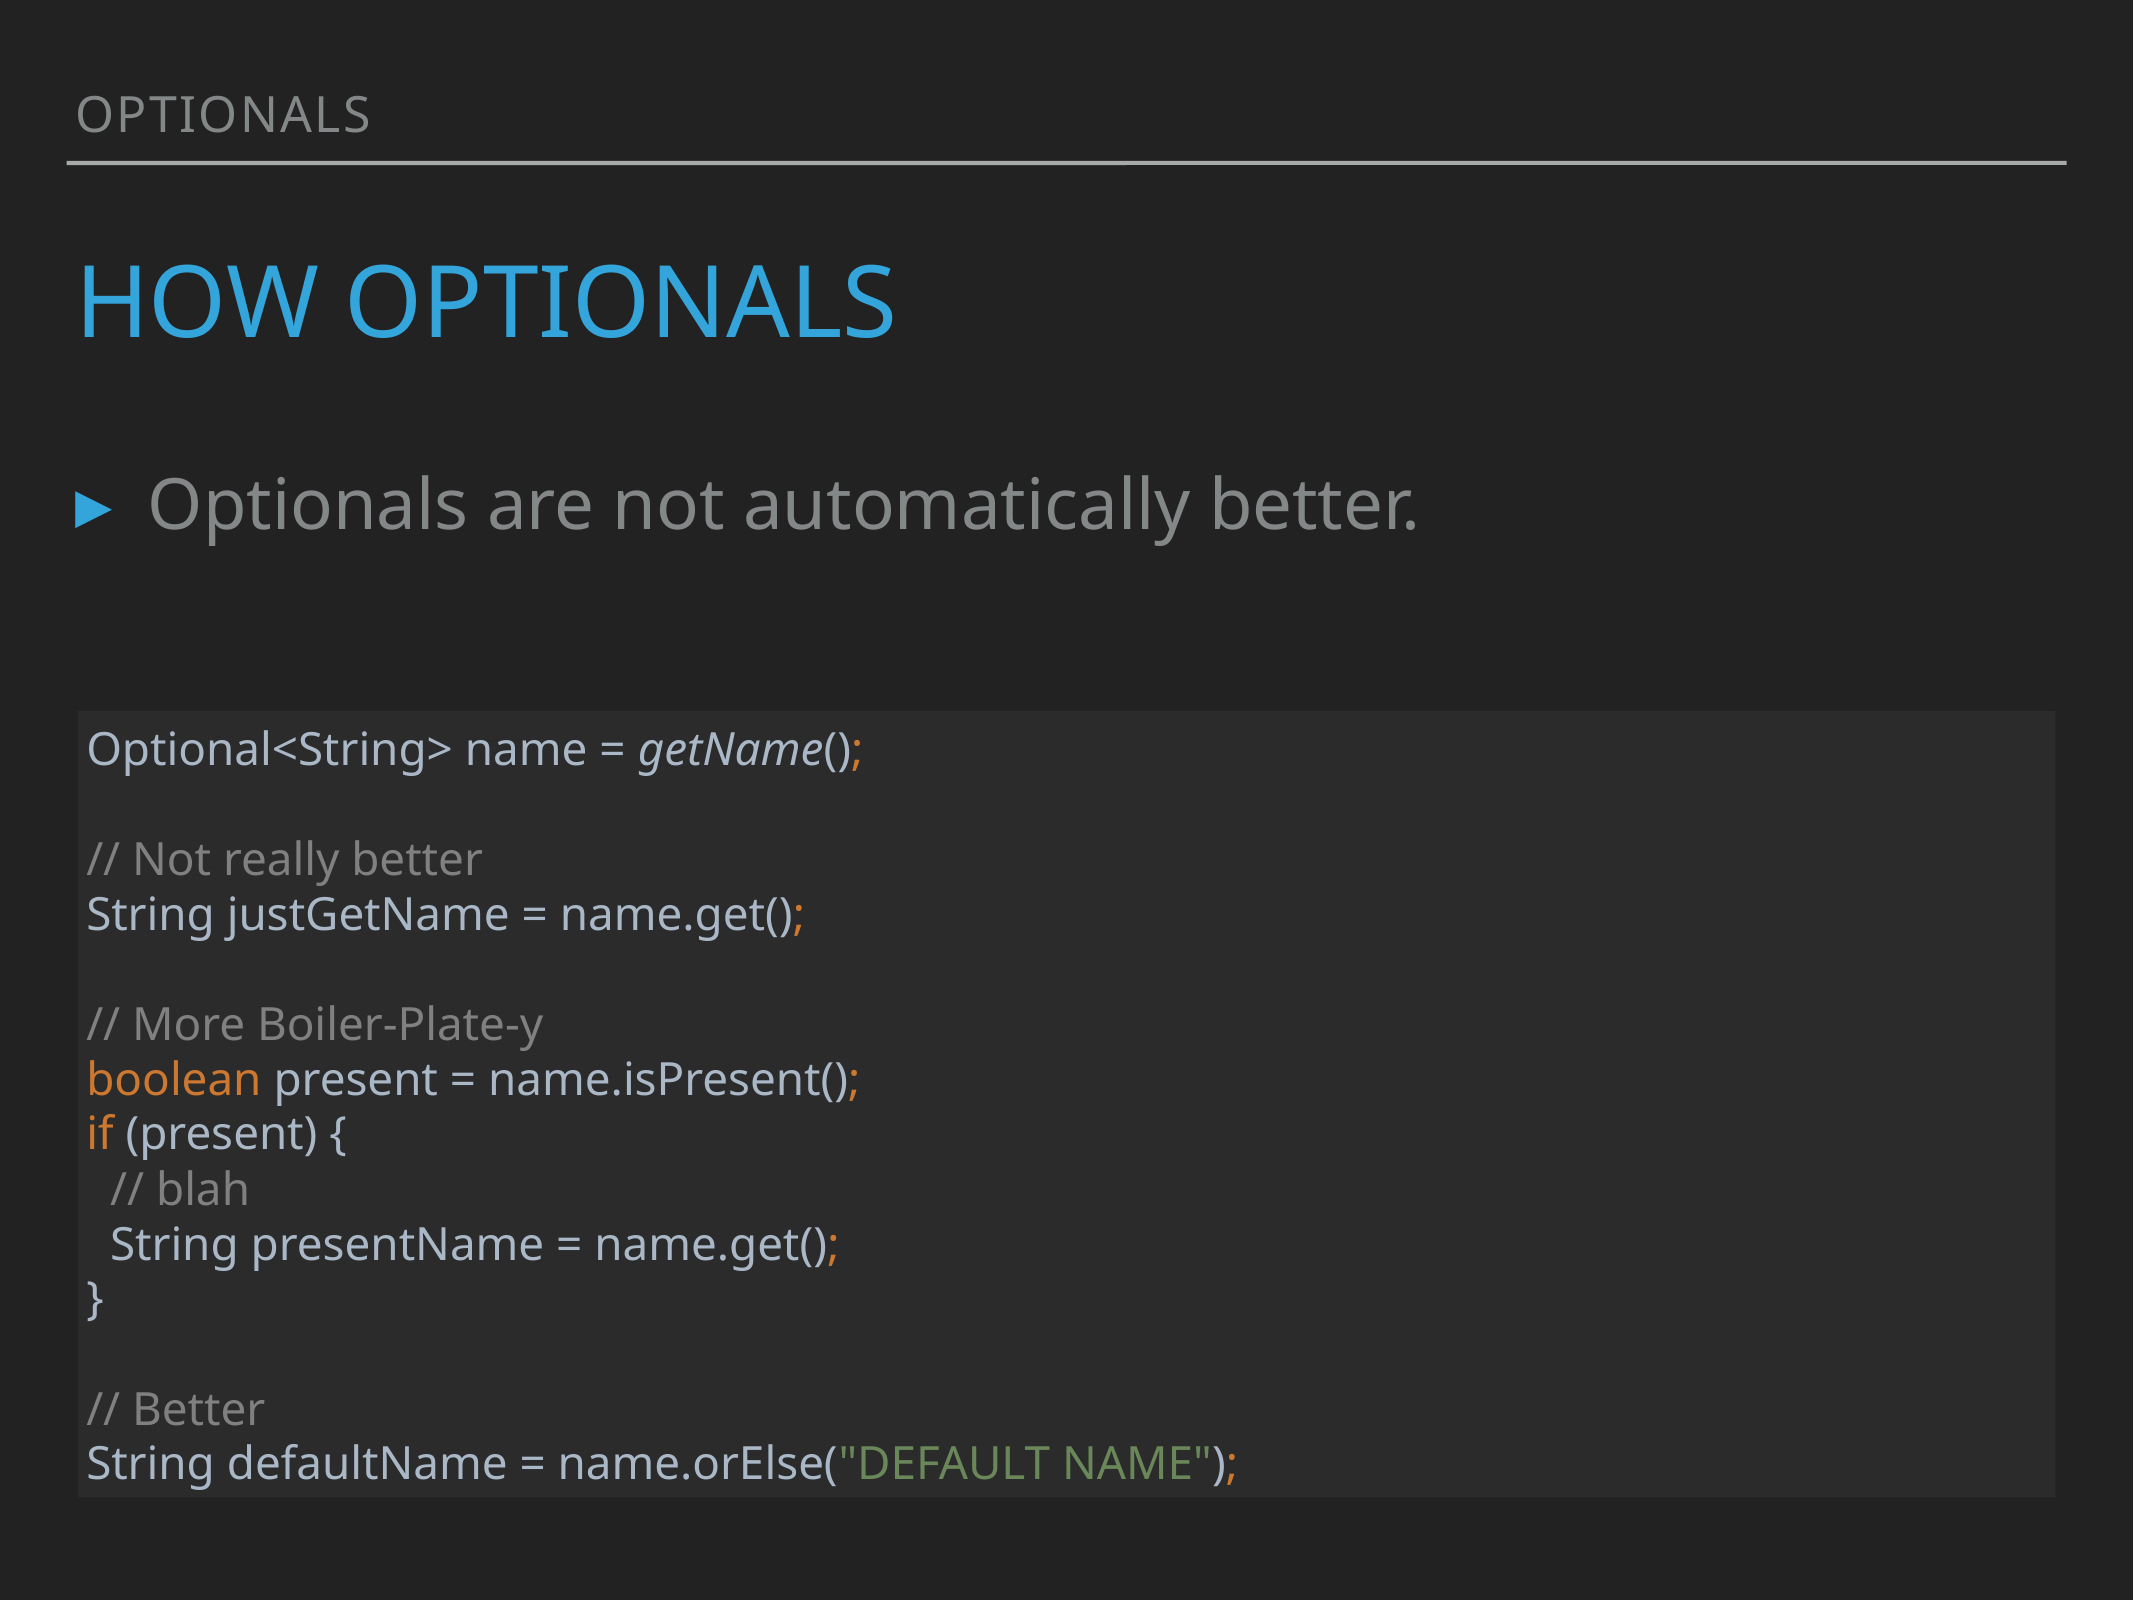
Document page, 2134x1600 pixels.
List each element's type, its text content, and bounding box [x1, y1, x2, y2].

text_box Optional<String> name = getName(); // Not really better String justGetName = name.get(); // More Boiler-Plate-y boolean present = name.isPresent(); if (present) { // blah String presentName = name.get(); } // Better String defaultName = name.orElse("DEFAULT NAME"); [77, 711, 2056, 1498]
list Optionals [66, 74, 1901, 151]
title HOW optionals [66, 251, 2068, 372]
list Optionals are not automatically better. [66, 449, 2068, 685]
